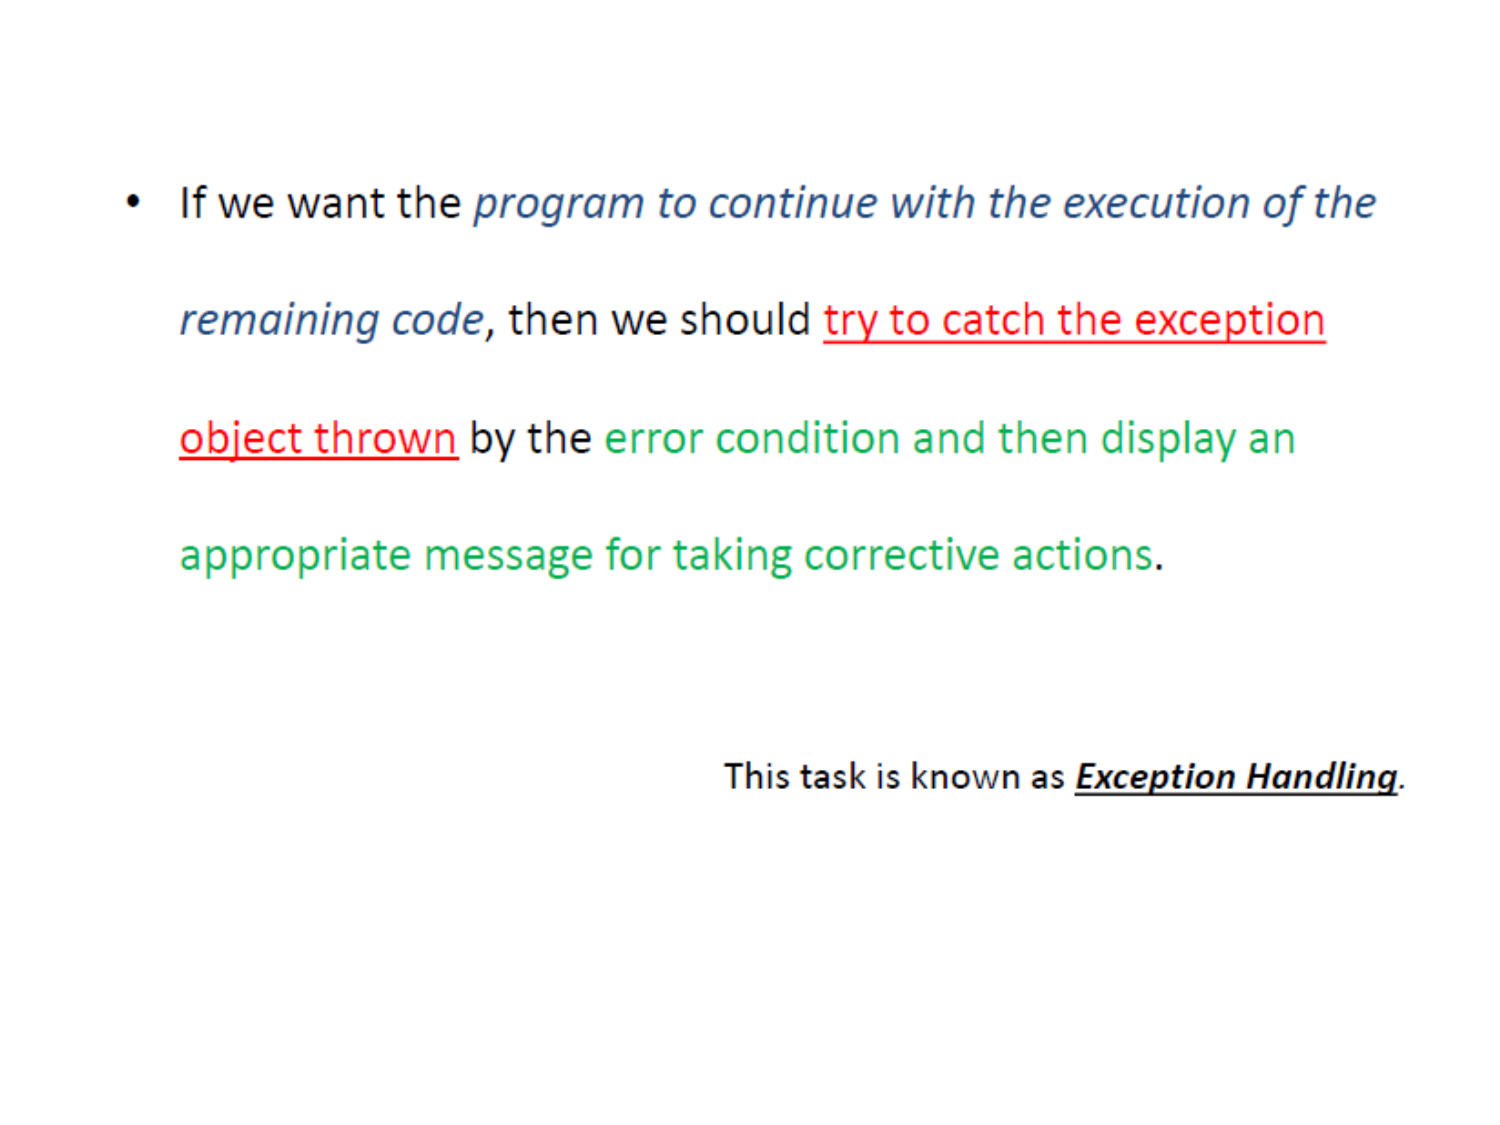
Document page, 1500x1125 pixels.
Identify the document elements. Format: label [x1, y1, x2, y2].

picture [60, 149, 1440, 852]
